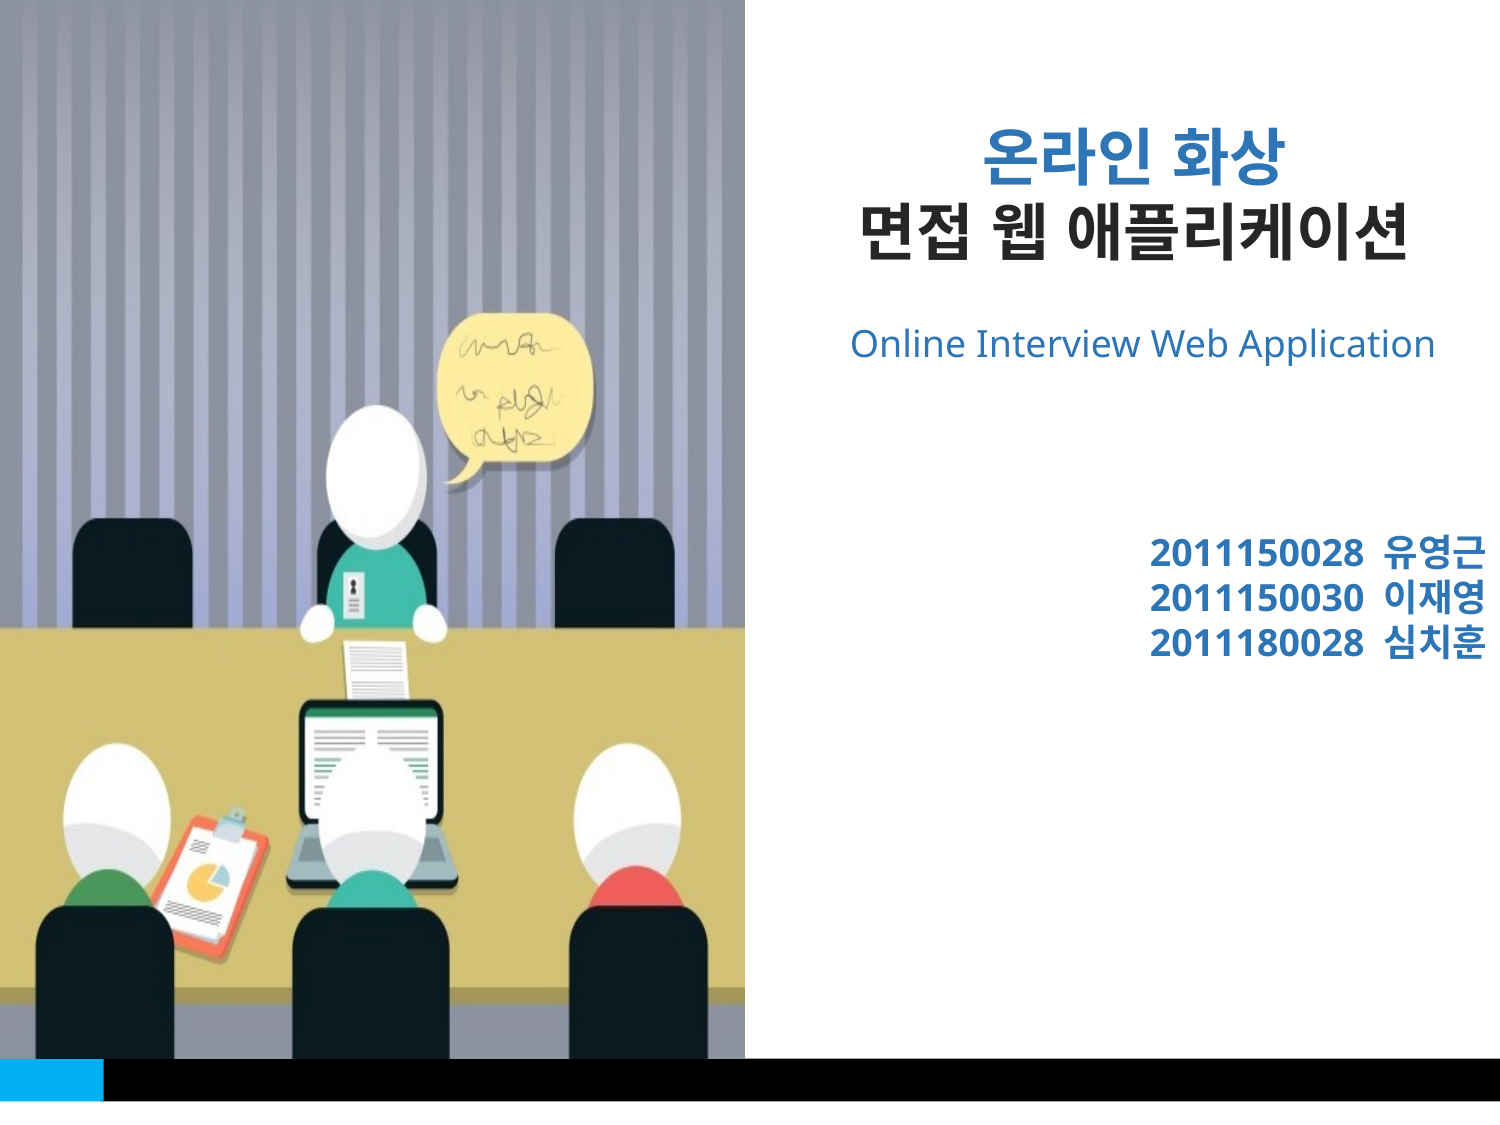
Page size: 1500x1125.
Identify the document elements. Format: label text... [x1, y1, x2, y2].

text_box 2011150028 유영근 2011150030 이재영 2011180028 심치훈 [1134, 522, 1500, 717]
text_box [0, 1059, 105, 1103]
picture [0, 0, 745, 1059]
text_box Online Interview Web Application [835, 312, 1500, 373]
text_box 온라인 화상 면접 웹 애플리케이션 [745, 110, 1500, 276]
text_box [105, 1058, 1500, 1103]
